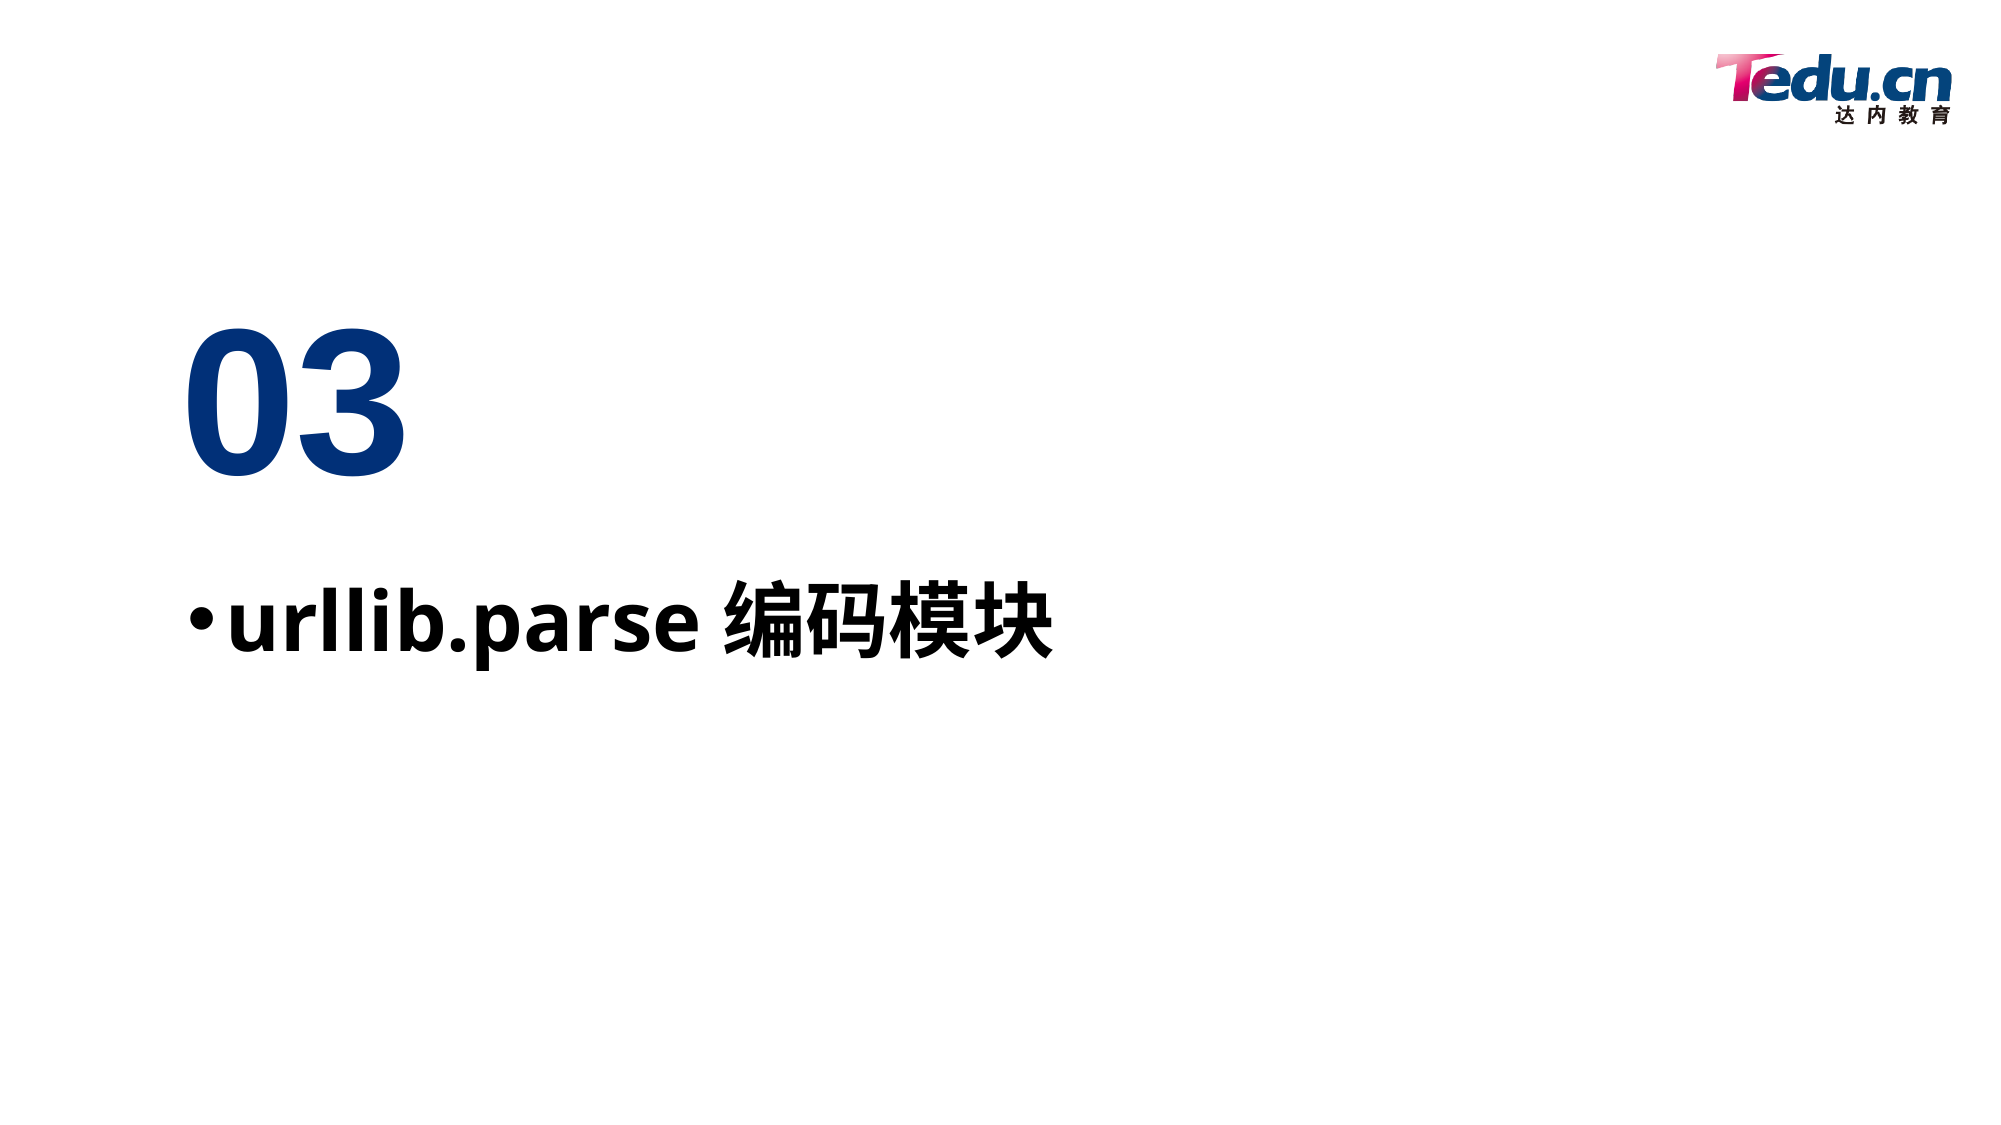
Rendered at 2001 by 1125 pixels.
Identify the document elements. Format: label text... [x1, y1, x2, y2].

list urllib.parse编码模块 [172, 528, 1638, 658]
picture [1697, 7, 1969, 164]
